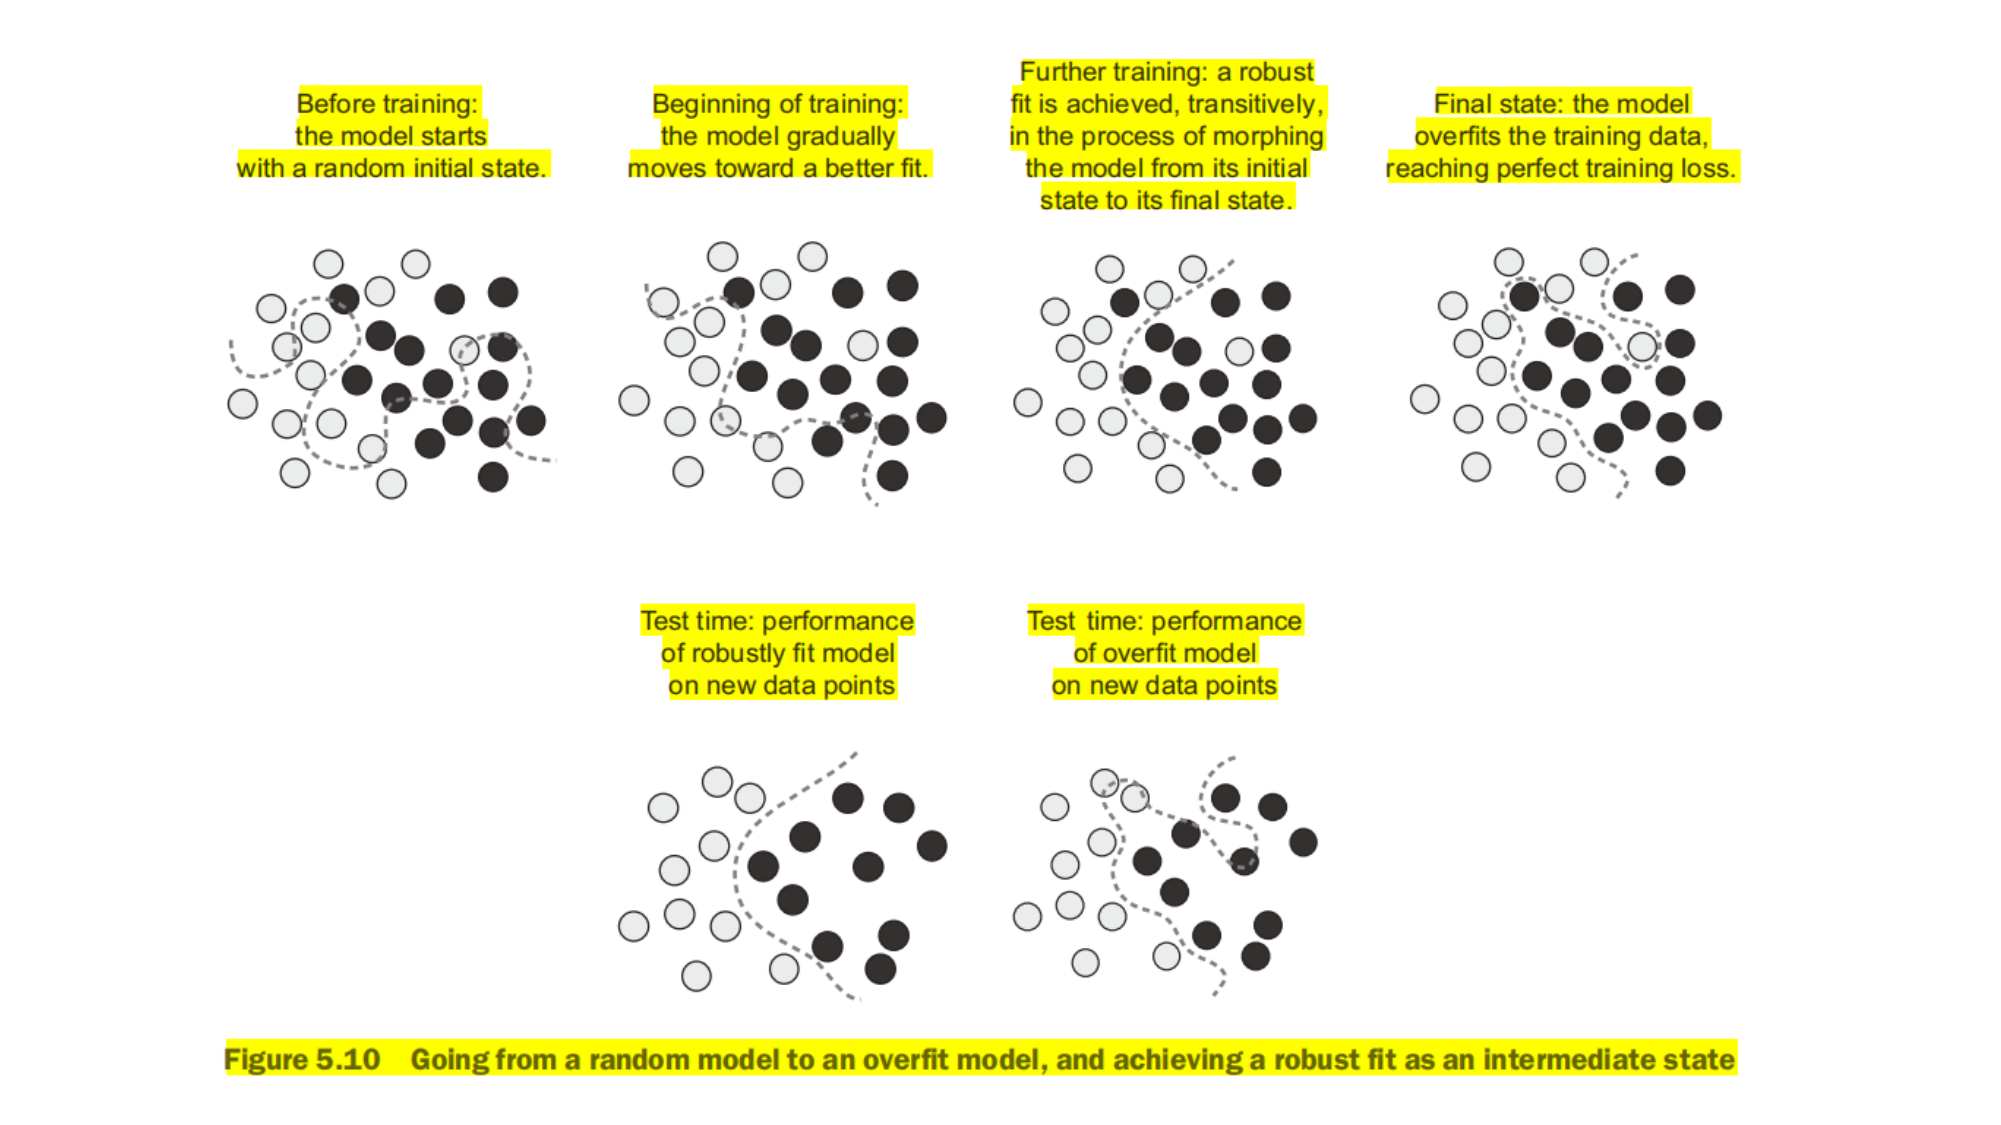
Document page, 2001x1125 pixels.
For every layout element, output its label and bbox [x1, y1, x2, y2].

list [165, 59, 1763, 1096]
